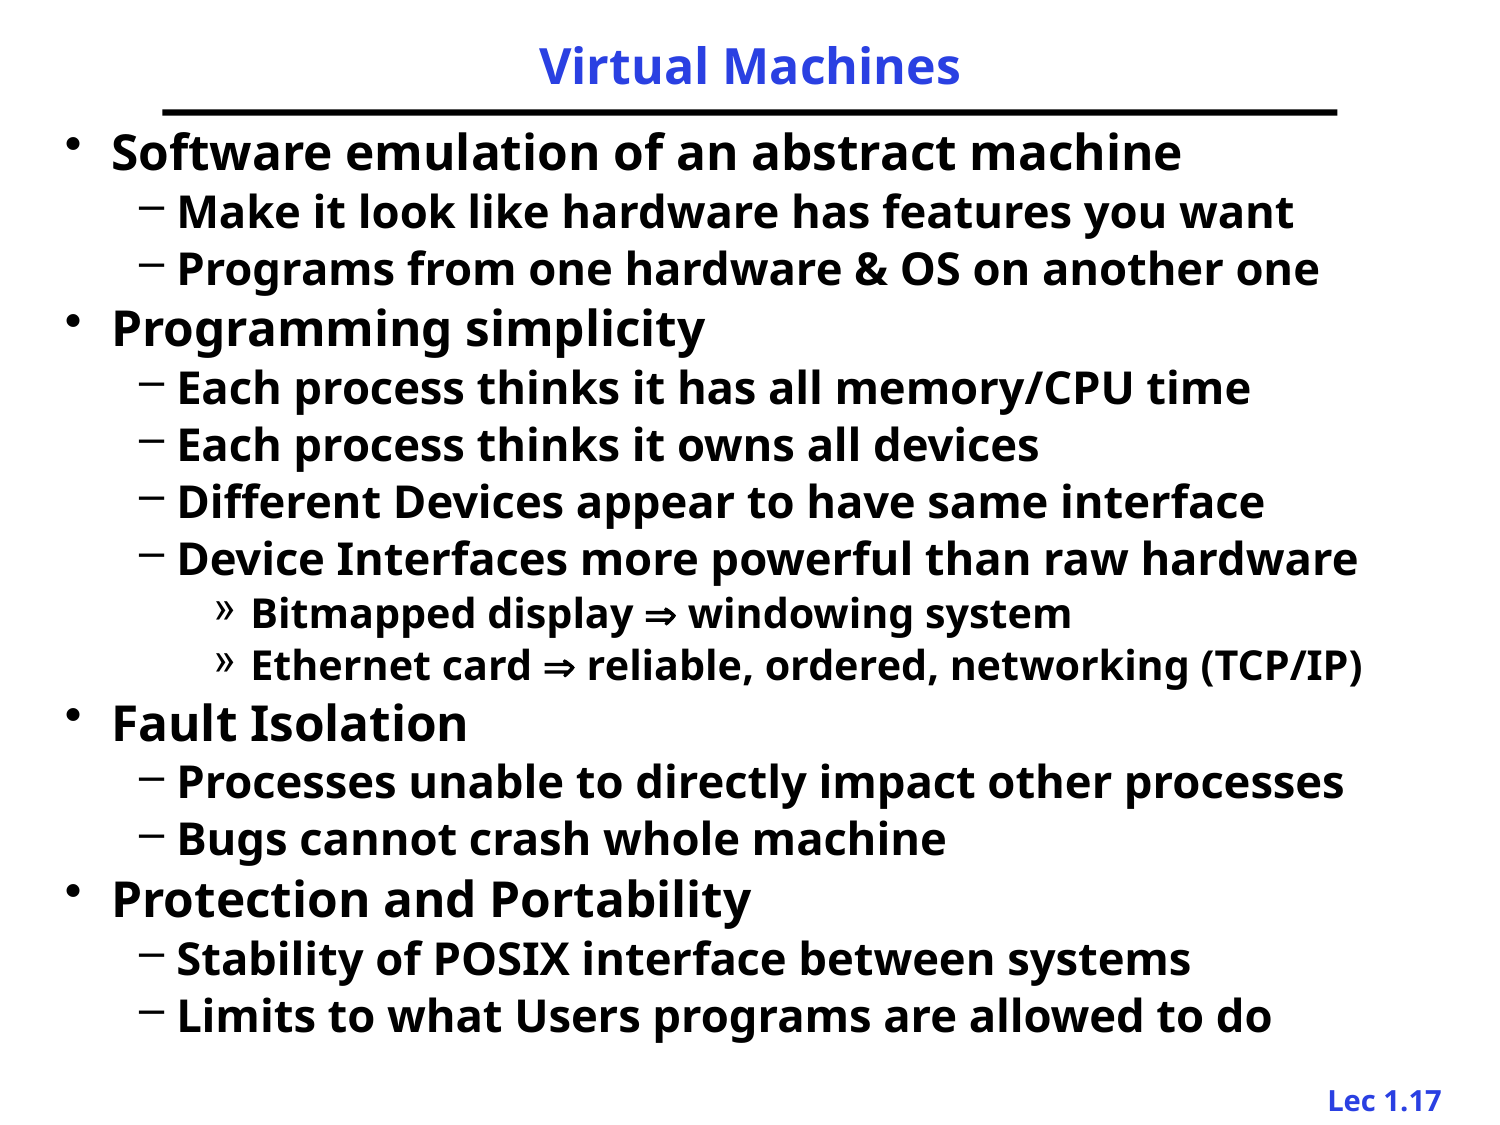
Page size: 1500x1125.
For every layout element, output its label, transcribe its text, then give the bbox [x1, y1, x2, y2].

title Virtual Machines [162, 24, 1338, 113]
list Software emulation of an abstract machine Make it look like hardware has features you want Programs from one hardware & OS on another one Programming simplicity Each process thinks it has all memory/CPU time Each process thinks it owns all devices Different Devices appear to have same interface Device Interfaces more powerful than raw hardware Bitmapped display  windowing system Ethernet card  reliable, ordered, networking (TCP/IP) Fault Isolation Processes unable to directly impact other processes Bugs cannot crash whole machine Protection and Portability Stability of POSIX interface between systems Limits to what Users programs are allowed to do [50, 125, 1463, 1050]
